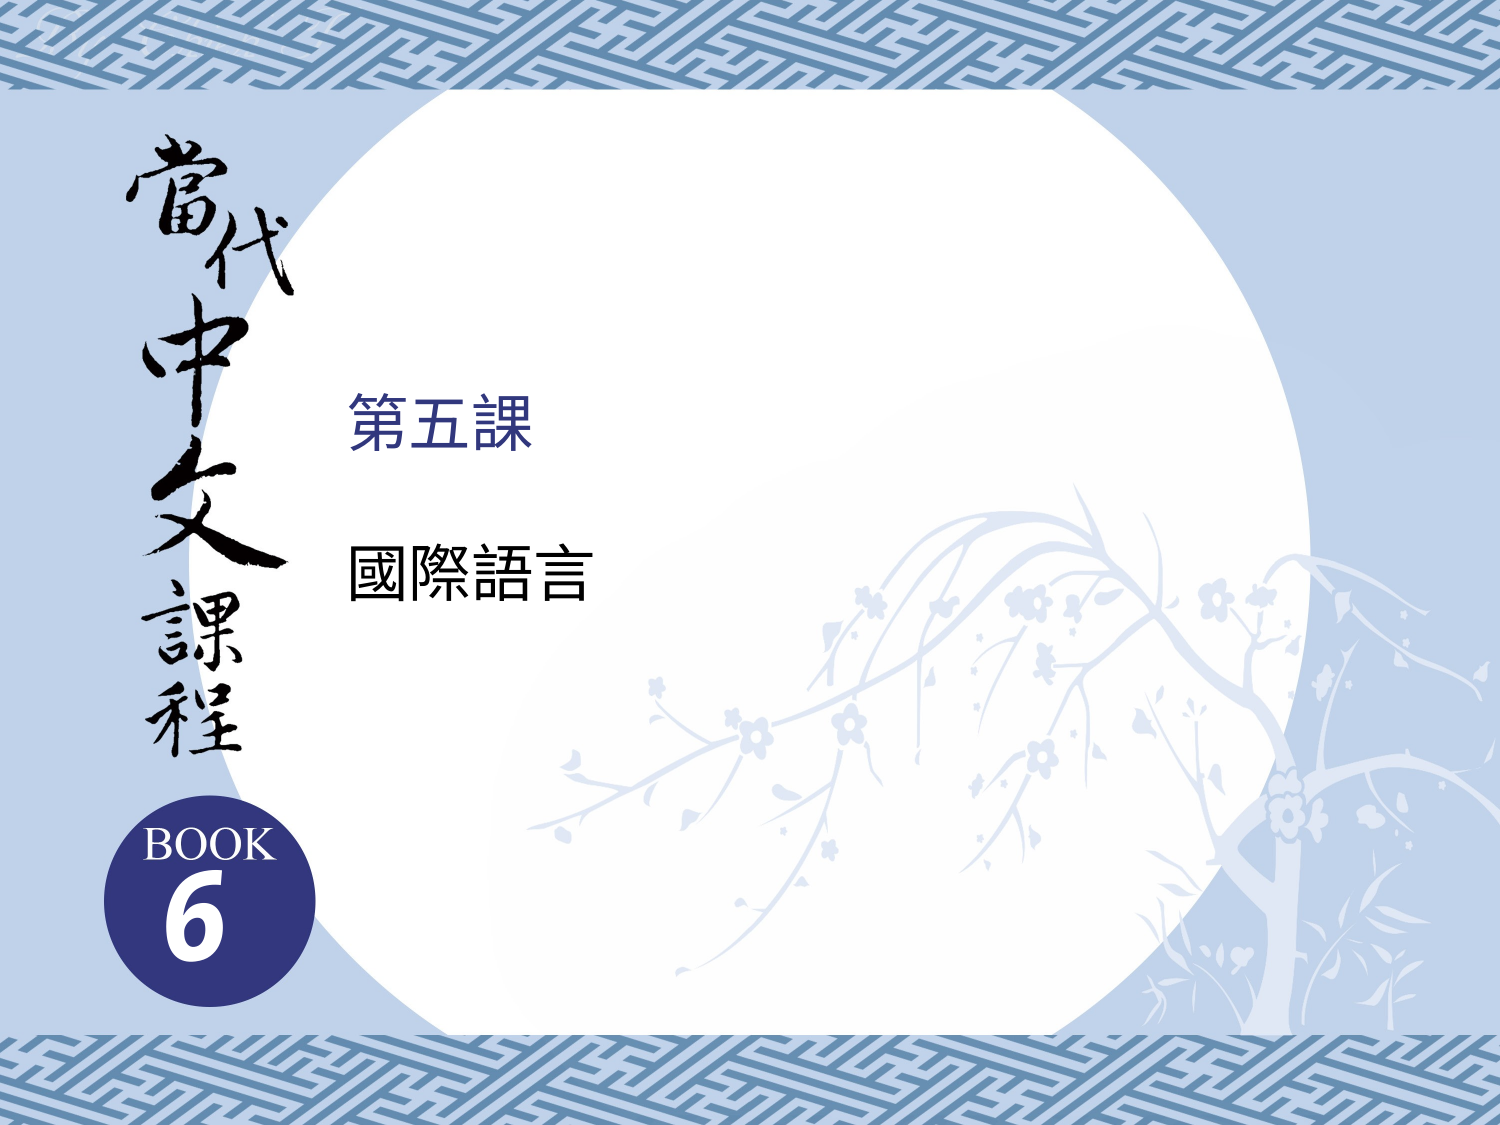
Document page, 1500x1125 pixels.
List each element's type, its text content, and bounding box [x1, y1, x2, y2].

text_box 6 [102, 832, 284, 995]
text_box [0, 0, 1500, 1125]
text_box 第五課 國際語言 [342, 384, 1088, 610]
